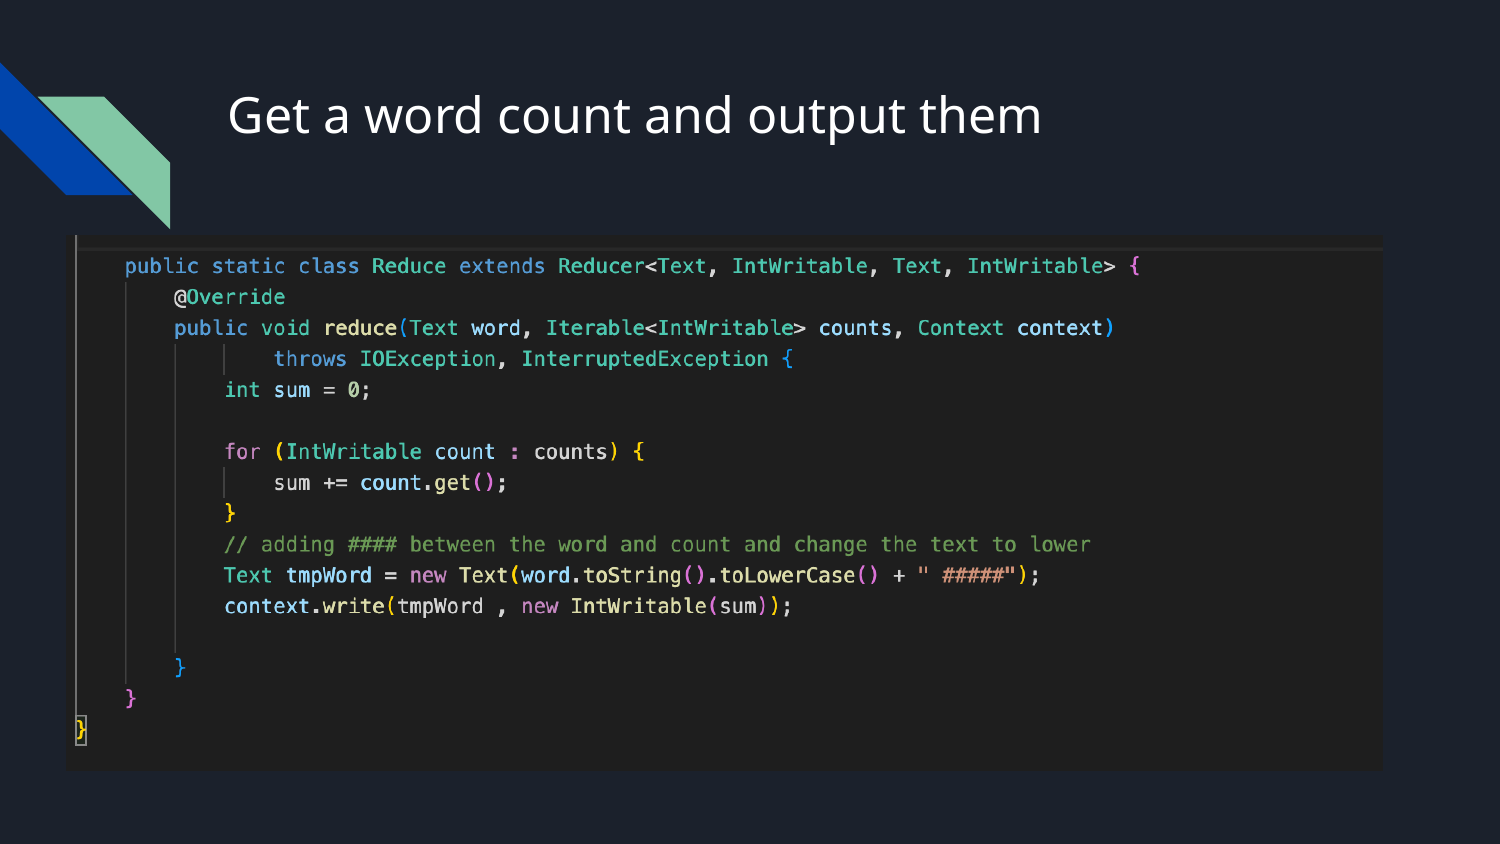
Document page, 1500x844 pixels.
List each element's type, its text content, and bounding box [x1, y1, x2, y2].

title Get a word count and output them [212, 64, 1368, 215]
picture [65, 235, 1383, 771]
